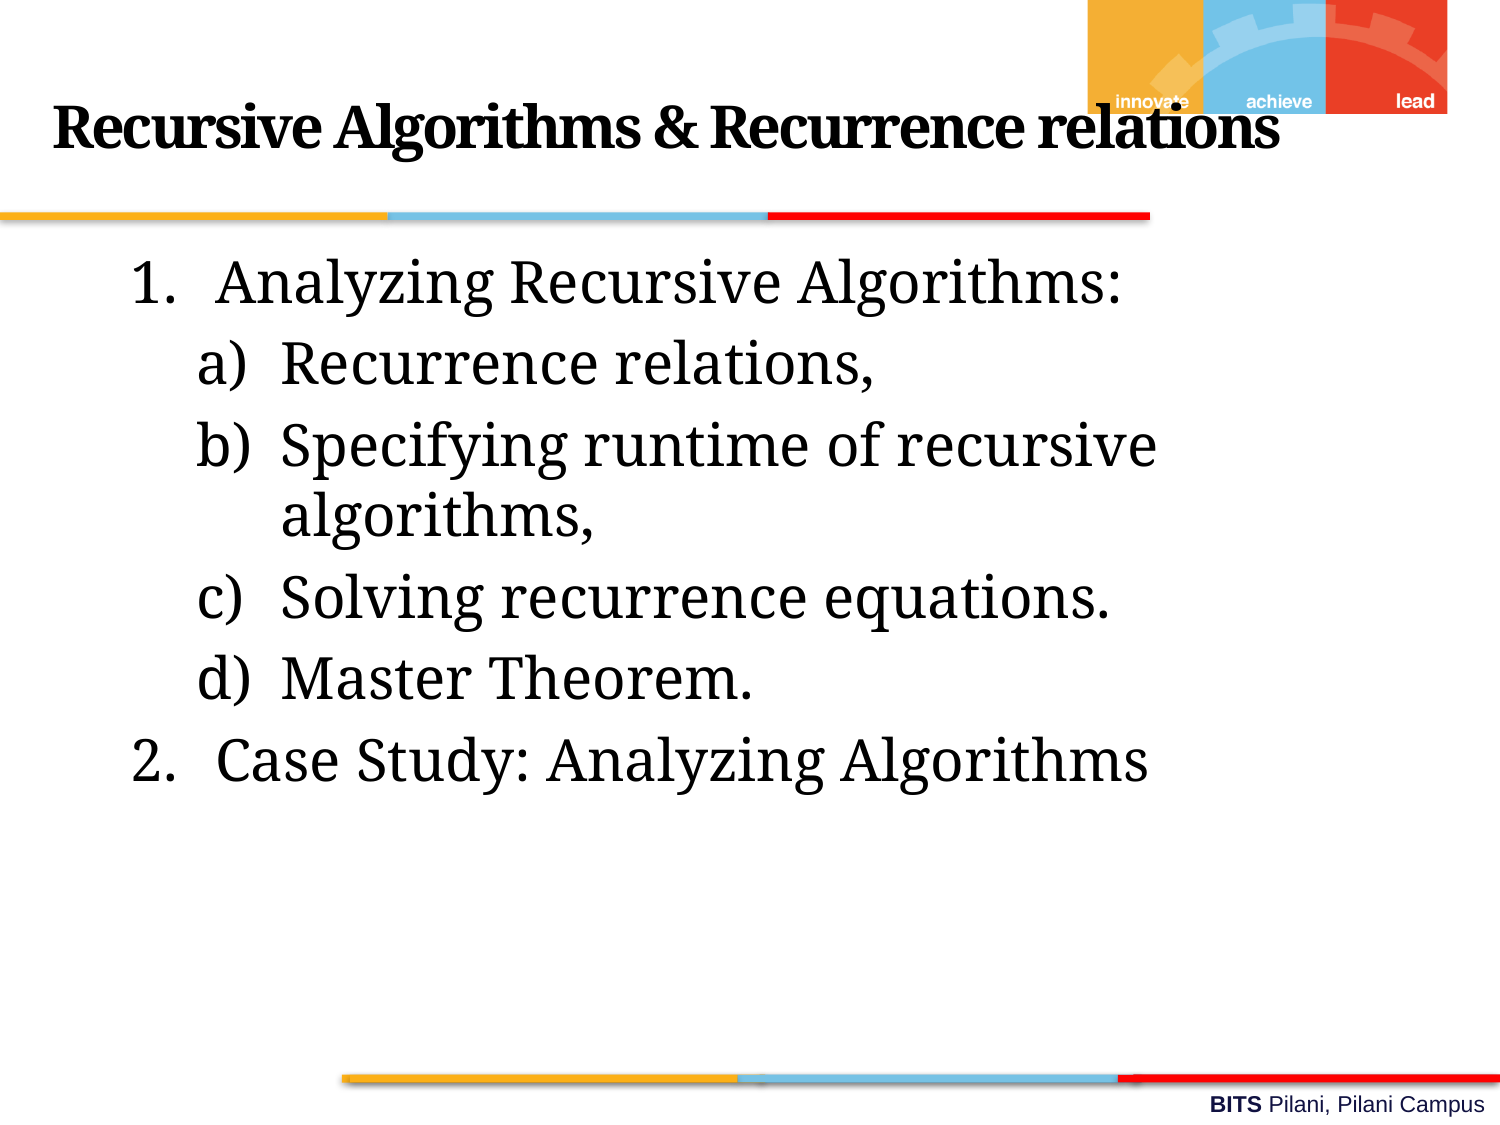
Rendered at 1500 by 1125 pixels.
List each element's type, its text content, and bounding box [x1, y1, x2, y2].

list Recursive Algorithms & Recurrence relations [37, 75, 1313, 188]
picture [1087, 0, 1448, 114]
list Analyzing Recursive Algorithms: Recurrence relations, Specifying runtime of recursive algorithms, Solving recurrence equations. Master Theorem. Case Study: Analyzing Algorithms [50, 237, 1400, 1113]
